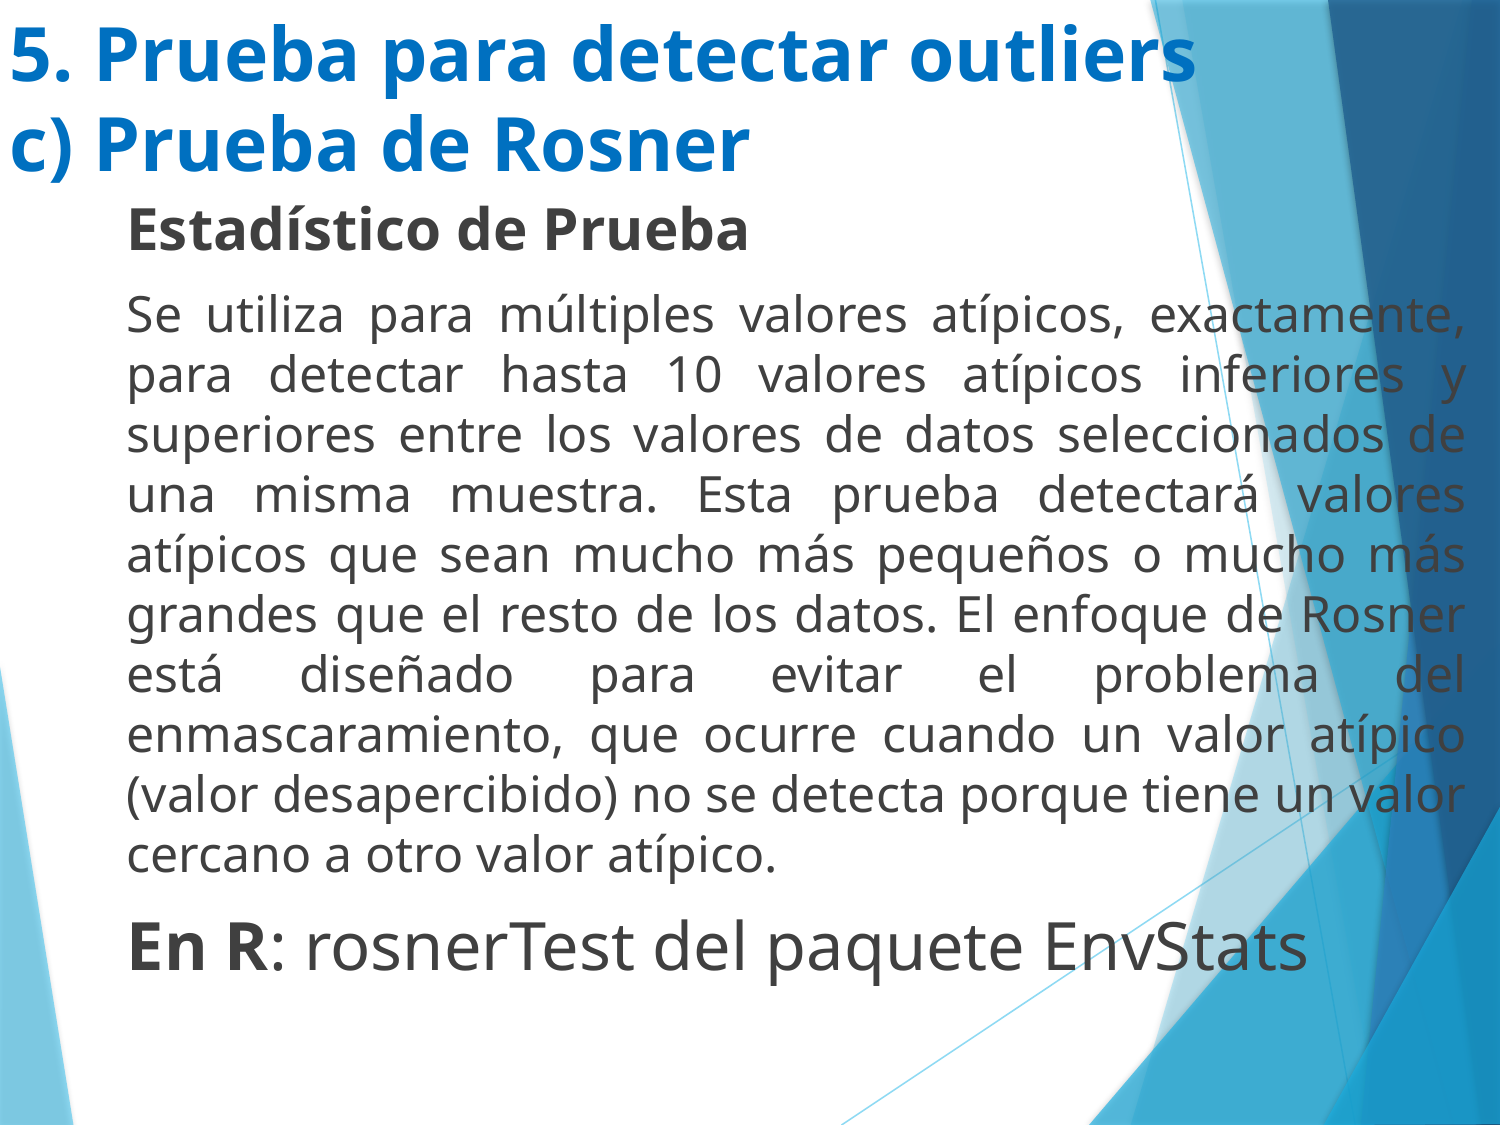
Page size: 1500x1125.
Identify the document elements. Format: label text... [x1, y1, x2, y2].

list Estadístico de Prueba Se utiliza para múltiples valores atípicos, exactamente, para detectar hasta 10 valores atípicos inferiores y superiores entre los valores de datos seleccionados de una misma muestra. Esta prueba detectará valores atípicos que sean mucho más pequeños o mucho más grandes que el resto de los datos. El enfoque de Rosner está diseñado para evitar el problema del enmascaramiento, que ocurre cuando un valor atípico (valor desapercibido) no se detecta porque tiene un valor cercano a otro valor atípico. En R: rosnerTest del paquete EnvStats [111, 184, 1483, 539]
list Estadístico de Prueba Se utiliza para múltiples valores atípicos, exactamente, para detectar hasta 10 valores atípicos inferiores y superiores entre los valores de datos seleccionados de una misma muestra. Esta prueba detectará valores atípicos que sean mucho más pequeños o mucho más grandes que el resto de los datos. El enfoque de Rosner está diseñado para evitar el problema del enmascaramiento, que ocurre cuando un valor atípico (valor desapercibido) no se detecta porque tiene un valor cercano a otro valor atípico. En R: rosnerTest del paquete EnvStats [111, 548, 1483, 988]
text_box [301, 293, 1500, 369]
title 5. Prueba para detectar outliers c) Prueba de Rosner [0, 0, 1500, 196]
text_box [549, 322, 1500, 331]
